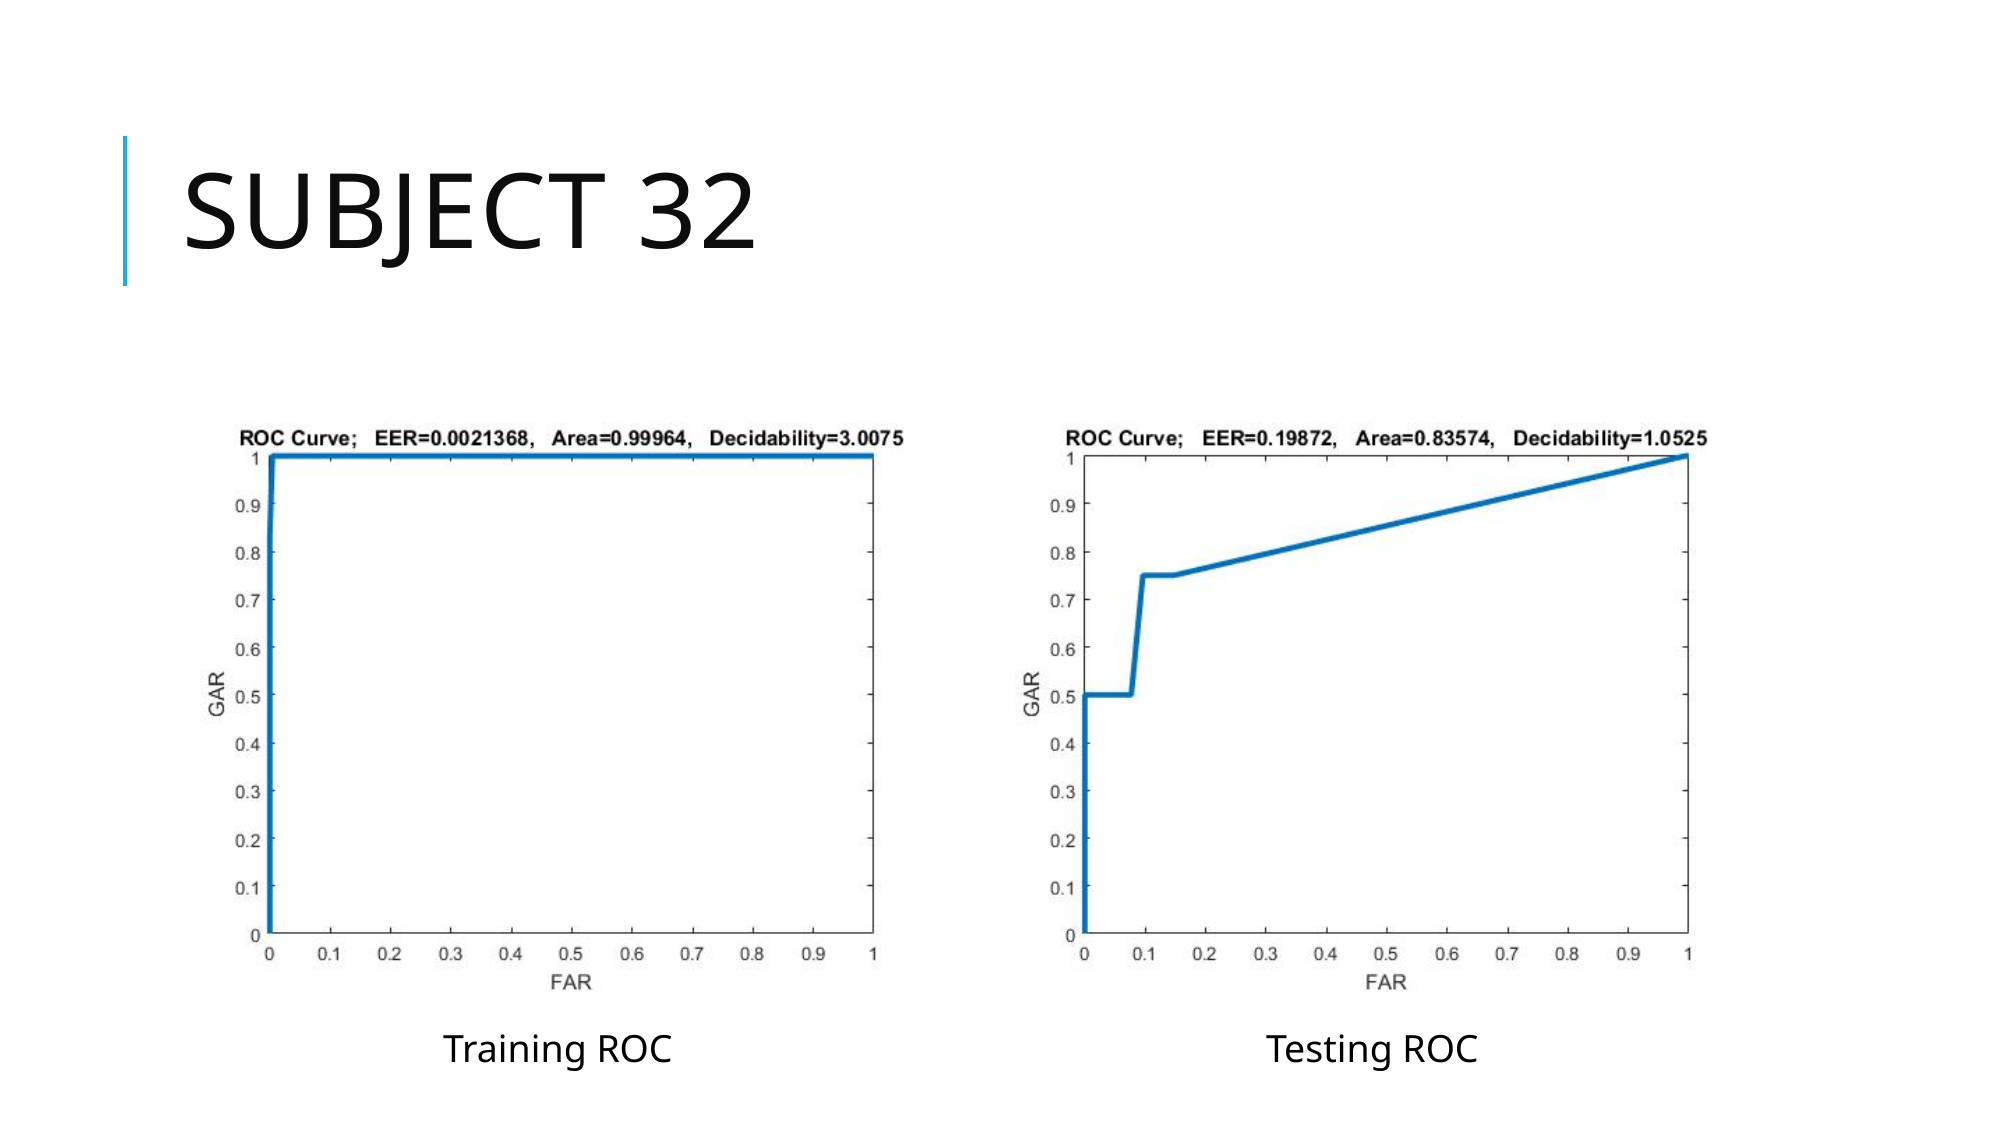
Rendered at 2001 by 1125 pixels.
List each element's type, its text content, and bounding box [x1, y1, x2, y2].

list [982, 412, 1763, 998]
text_box Testing ROC [1225, 1026, 1520, 1069]
text_box Training ROC [410, 1026, 706, 1069]
title Subject 32 [168, 96, 1763, 342]
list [167, 412, 949, 998]
